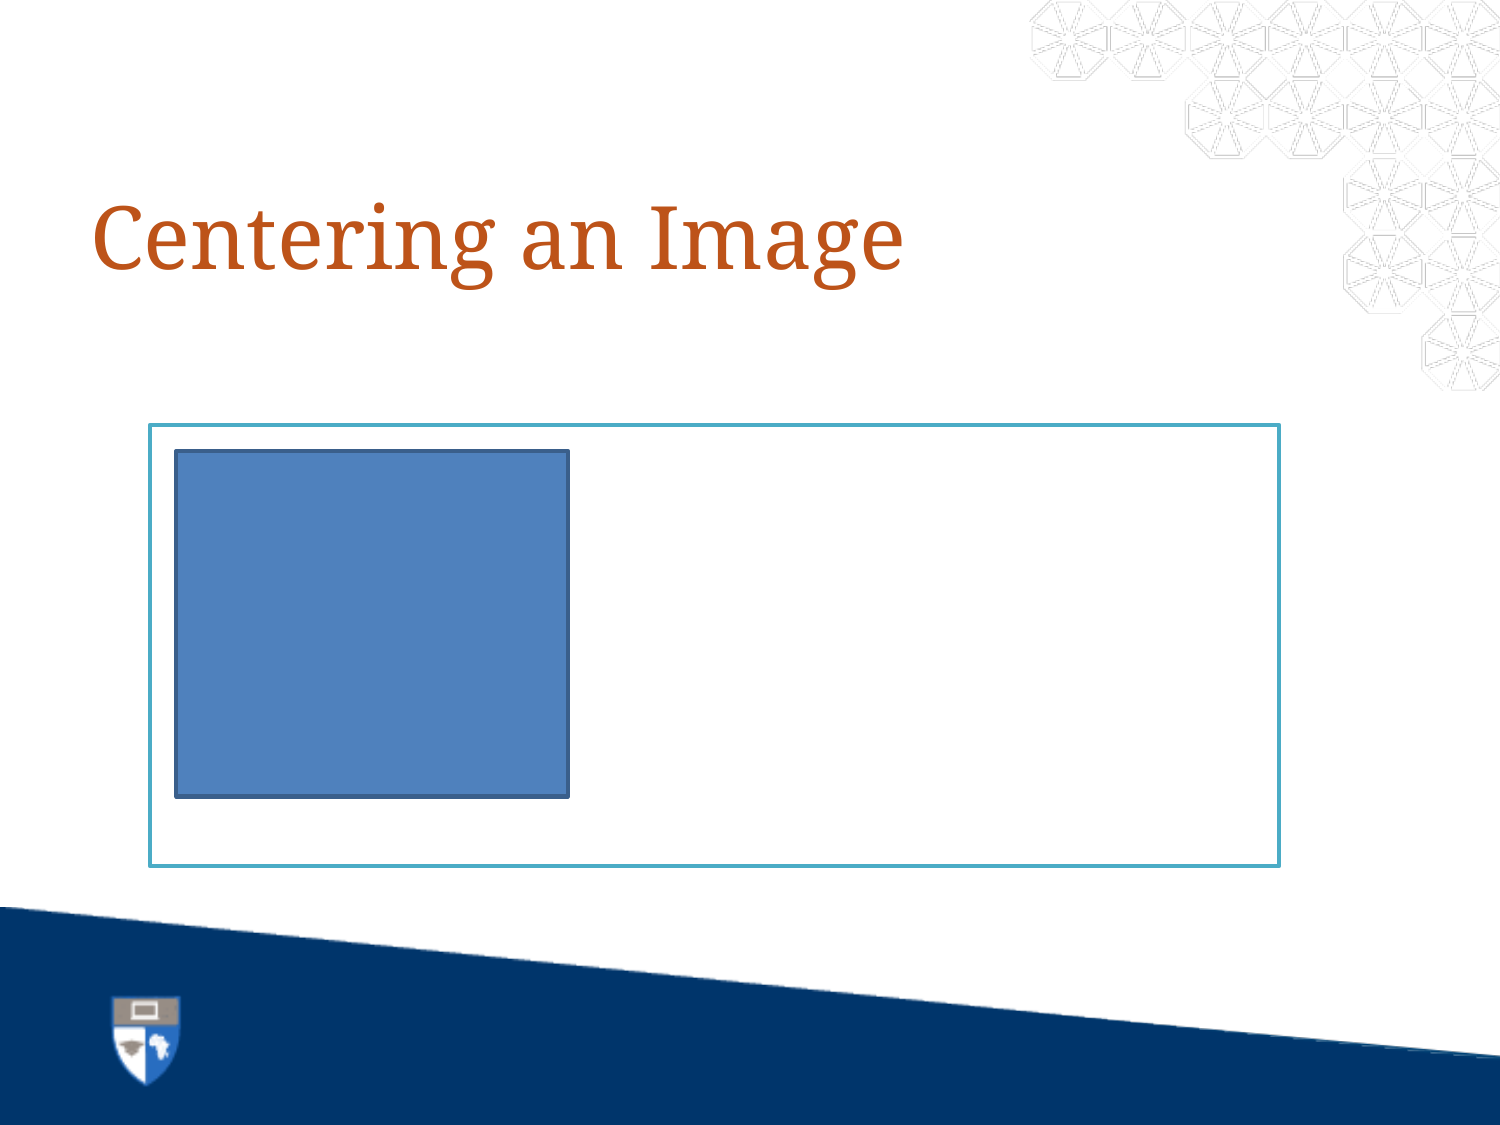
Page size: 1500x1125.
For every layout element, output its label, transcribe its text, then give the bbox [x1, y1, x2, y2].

text_box [148, 423, 1281, 868]
title Centering an Image [75, 141, 1153, 329]
text_box [174, 449, 570, 799]
picture [0, 907, 1500, 1125]
